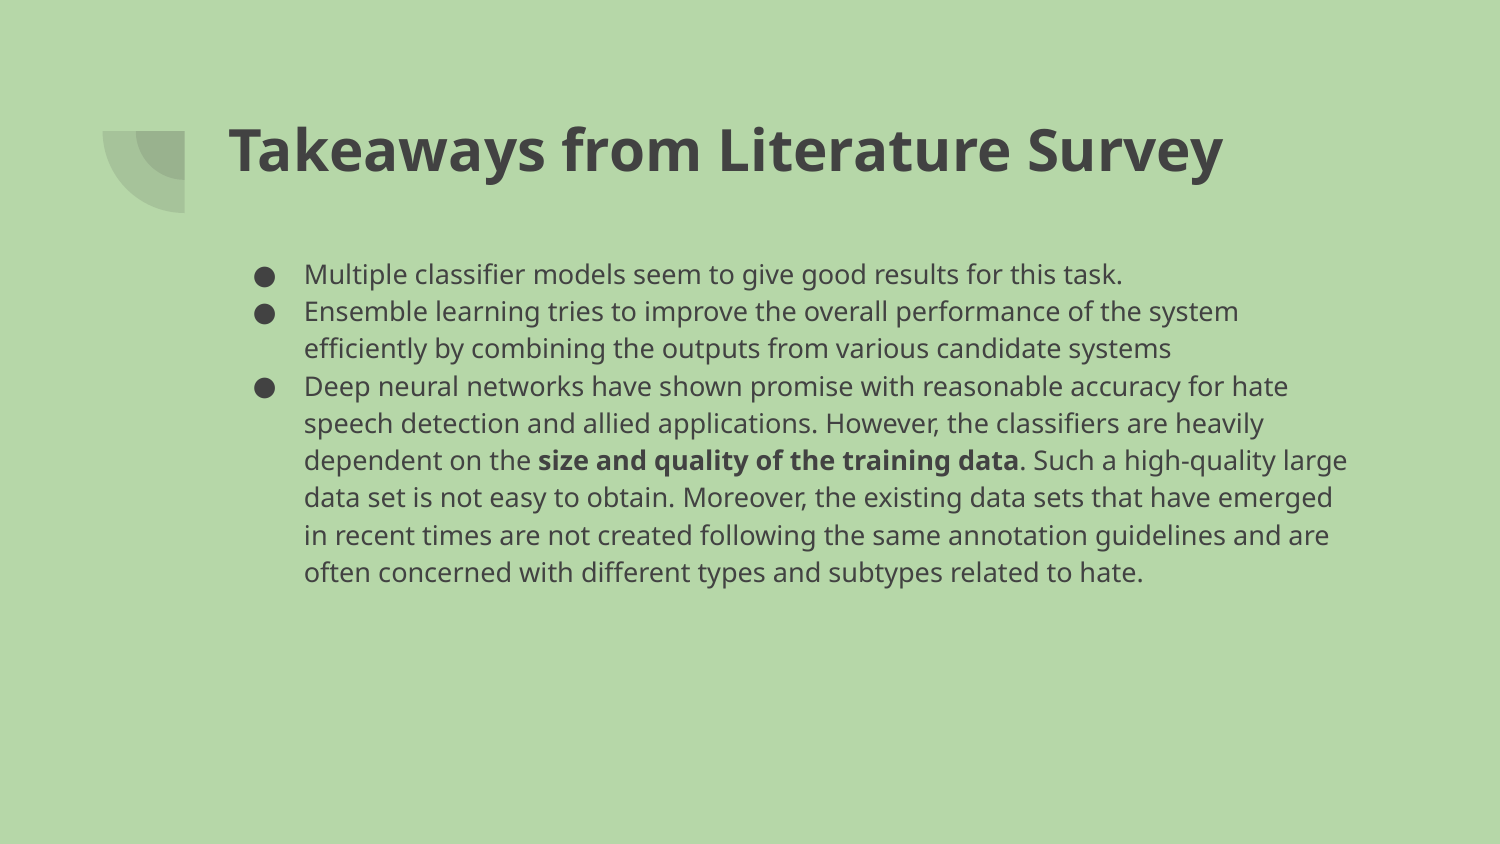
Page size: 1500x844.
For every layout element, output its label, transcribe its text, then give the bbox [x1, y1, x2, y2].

list Multiple classifier models seem to give good results for this task. Ensemble learning tries to improve the overall performance of the system efficiently by combining the outputs from various candidate systems Deep neural networks have shown promise with reasonable accuracy for hate speech detection and allied applications. However, the classifiers are heavily dependent on the size and quality of the training data. Such a high-quality large data set is not easy to obtain. Moreover, the existing data sets that have emerged in recent times are not created following the same annotation guidelines and are often concerned with different types and subtypes related to hate. [213, 237, 1368, 744]
title Takeaways from Literature Survey [213, 98, 1368, 237]
